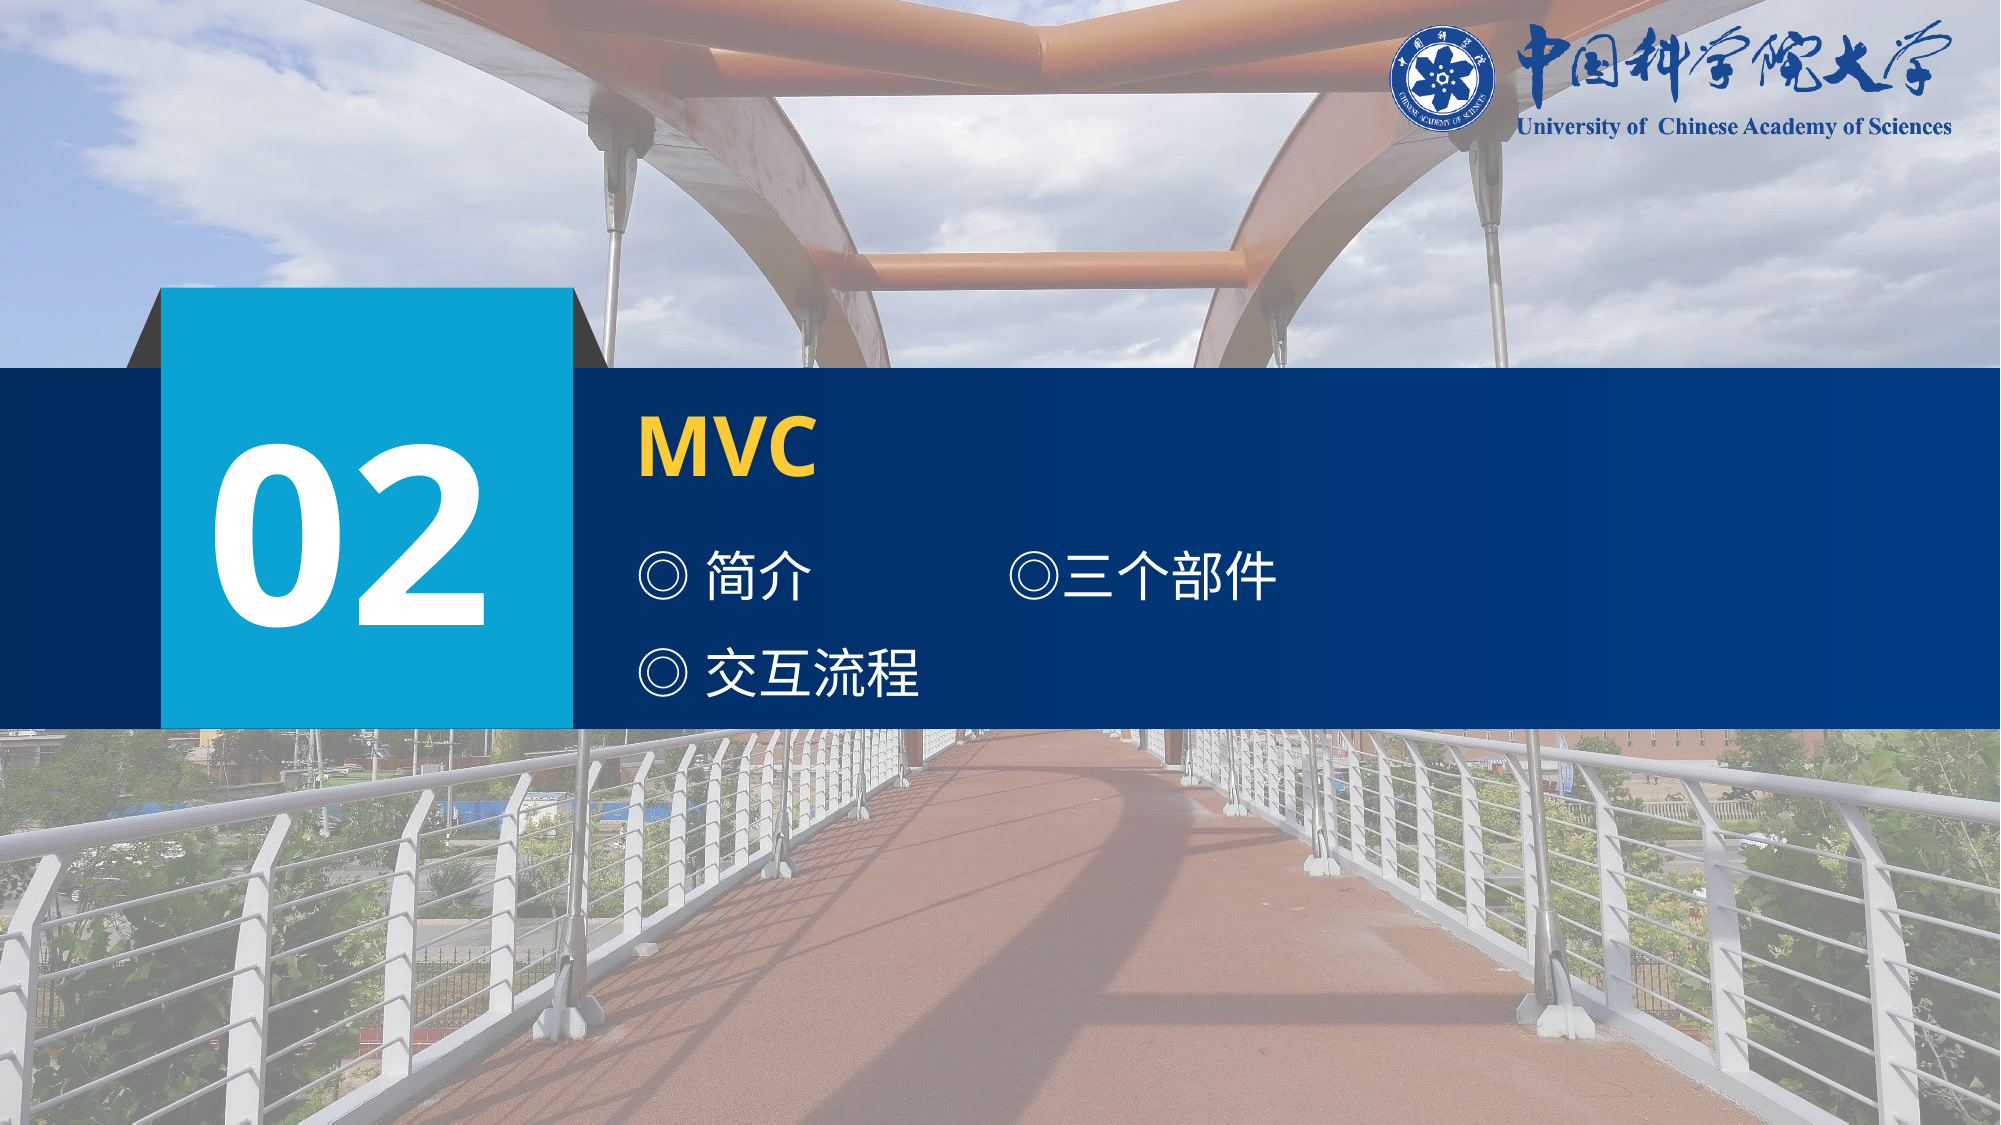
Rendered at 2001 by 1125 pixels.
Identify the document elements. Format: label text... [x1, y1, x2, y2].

text_box ◎简介 ◎三个部件 ◎交互流程 [622, 502, 1544, 713]
text_box [574, 368, 2000, 729]
text_box [160, 287, 574, 729]
text_box MVC [619, 385, 1524, 501]
text_box 02 [191, 368, 508, 683]
text_box [0, 368, 160, 729]
picture [1389, 20, 1952, 139]
text_box [574, 288, 609, 368]
text_box [126, 289, 160, 368]
